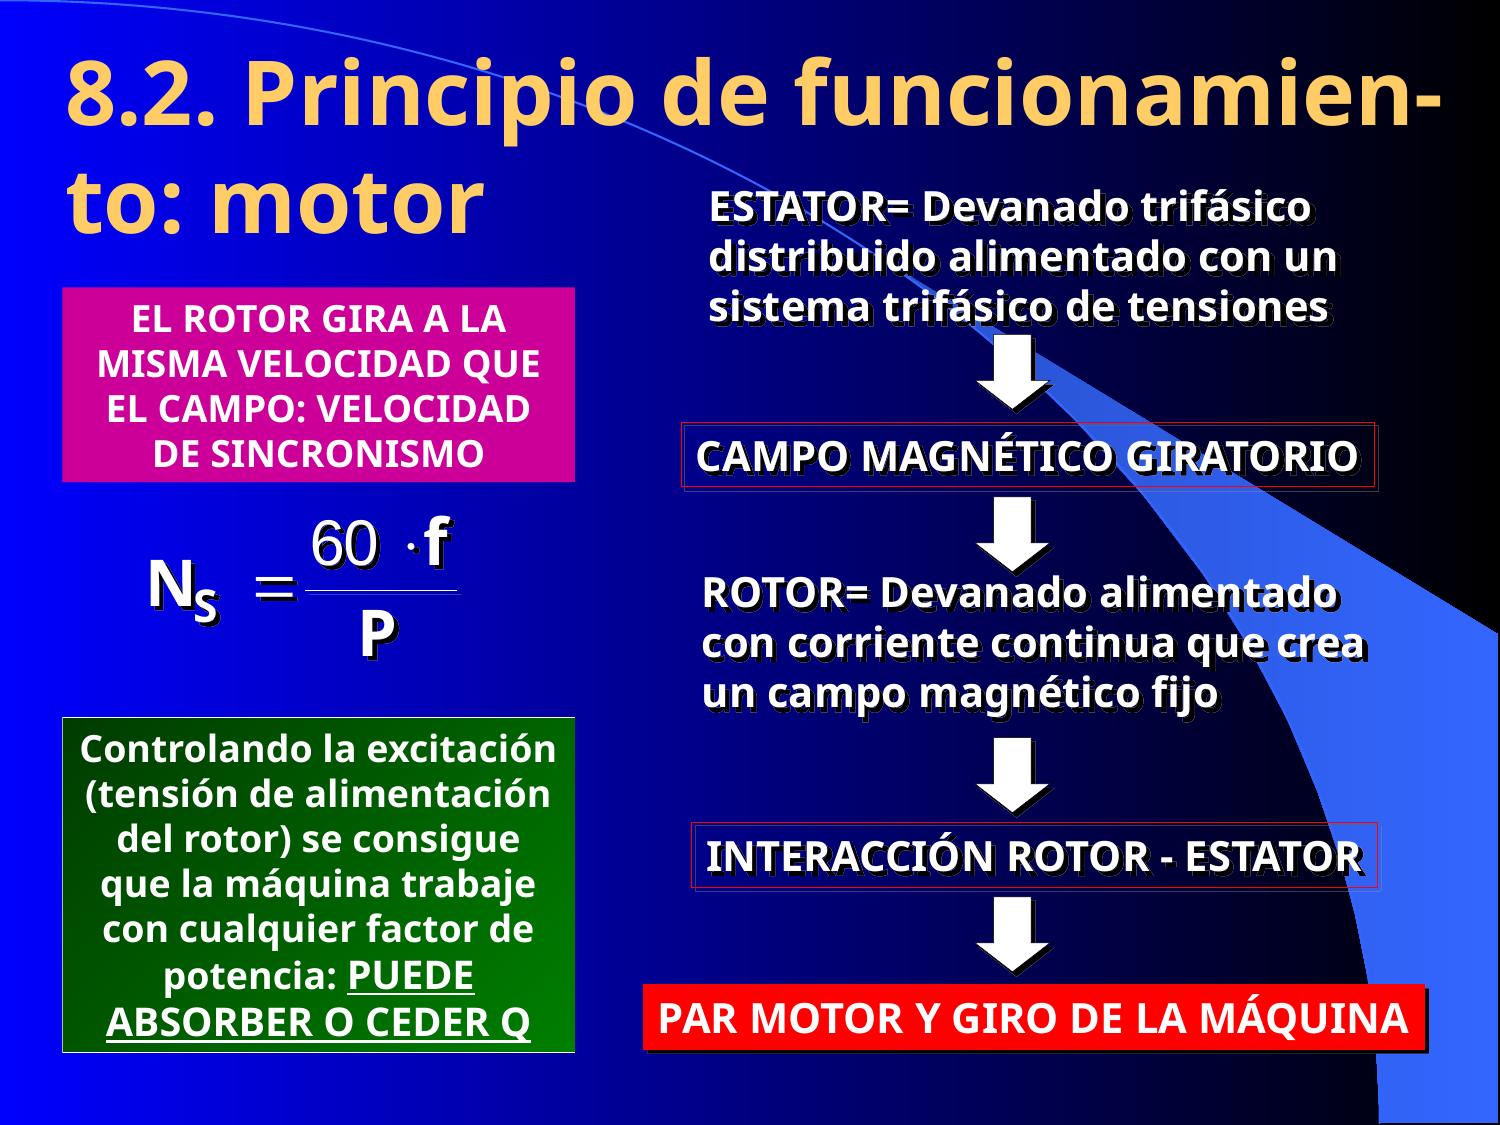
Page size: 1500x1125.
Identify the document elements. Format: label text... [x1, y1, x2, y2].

text_box 8.2. Principio de funcionamien-to: motor [50, 50, 1500, 238]
text_box [974, 334, 1050, 410]
text_box Controlando la excitación (tensión de alimentación del rotor) se consigue que la máquina trabaje con cualquier factor de potencia: PUEDE ABSORBER O CEDER Q [62, 717, 575, 1053]
text_box INTERACCIÓN ROTOR - ESTATOR [691, 822, 1378, 887]
text_box [974, 737, 1050, 813]
text_box ROTOR= Devanado alimentado con corriente continua que crea un campo magnético fijo [686, 558, 1382, 724]
text_box ESTATOR= Devanado trifásico distribuido alimentado con un sistema trifásico de tensiones [694, 238, 1354, 338]
text_box CAMPO MAGNÉTICO GIRATORIO [681, 421, 1375, 487]
text_box [974, 496, 1050, 572]
text_box [974, 896, 1050, 972]
text_box PAR MOTOR Y GIRO DE LA MÁQUINA [643, 984, 1425, 1050]
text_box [62, 287, 576, 668]
